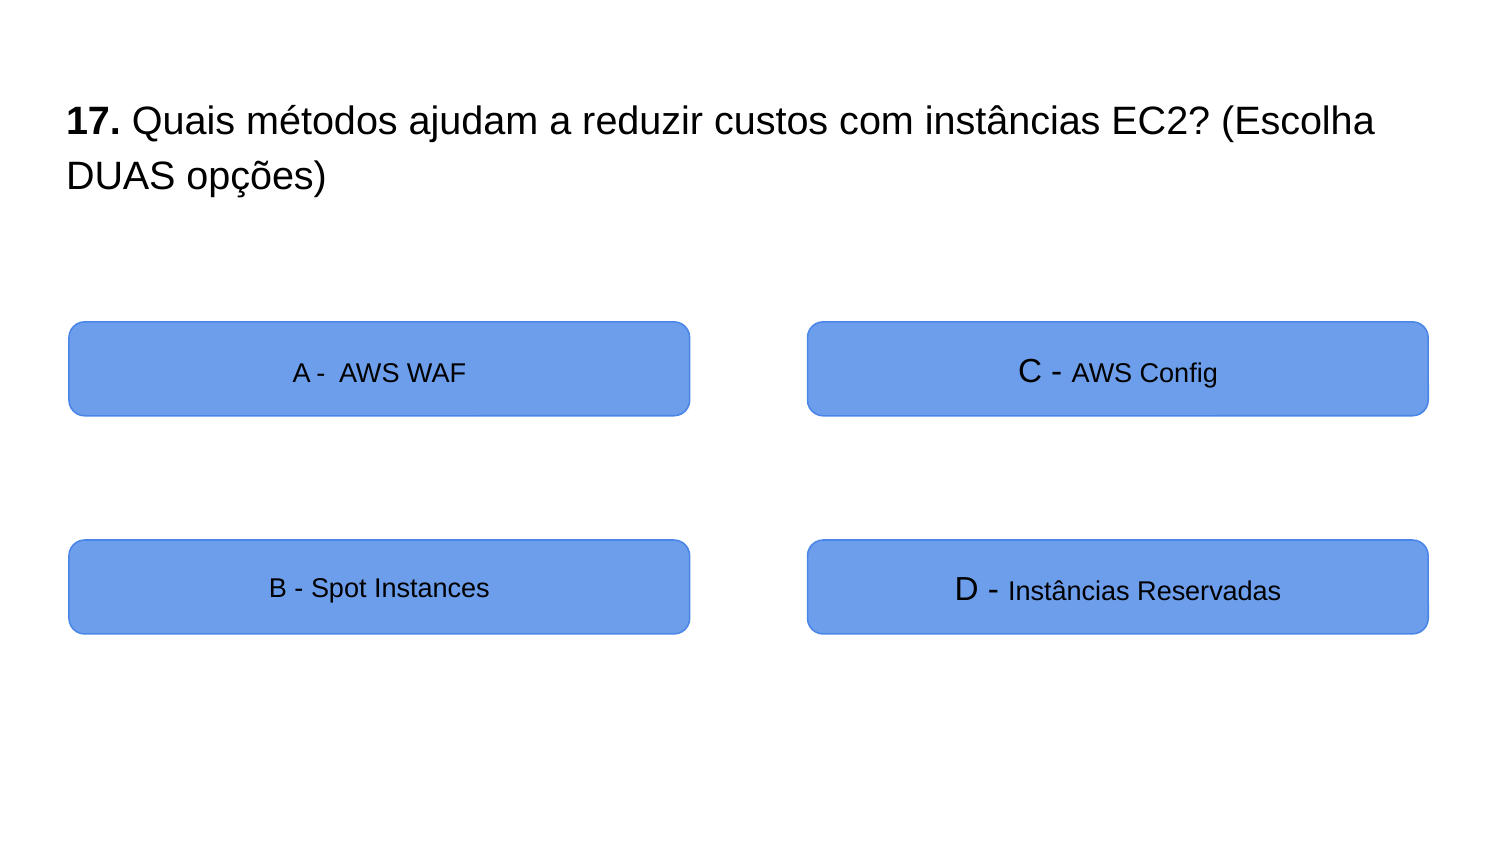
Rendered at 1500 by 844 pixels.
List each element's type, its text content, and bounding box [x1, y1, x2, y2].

text_box A - AWS WAF [68, 321, 690, 416]
text_box C - AWS Config [807, 321, 1429, 416]
text_box D - Instâncias Reservadas [807, 540, 1429, 634]
text_box B - Spot Instances [68, 540, 690, 634]
title 17. Quais métodos ajudam a reduzir custos com instâncias EC2? (Escolha DUAS opções) [51, 72, 1449, 167]
